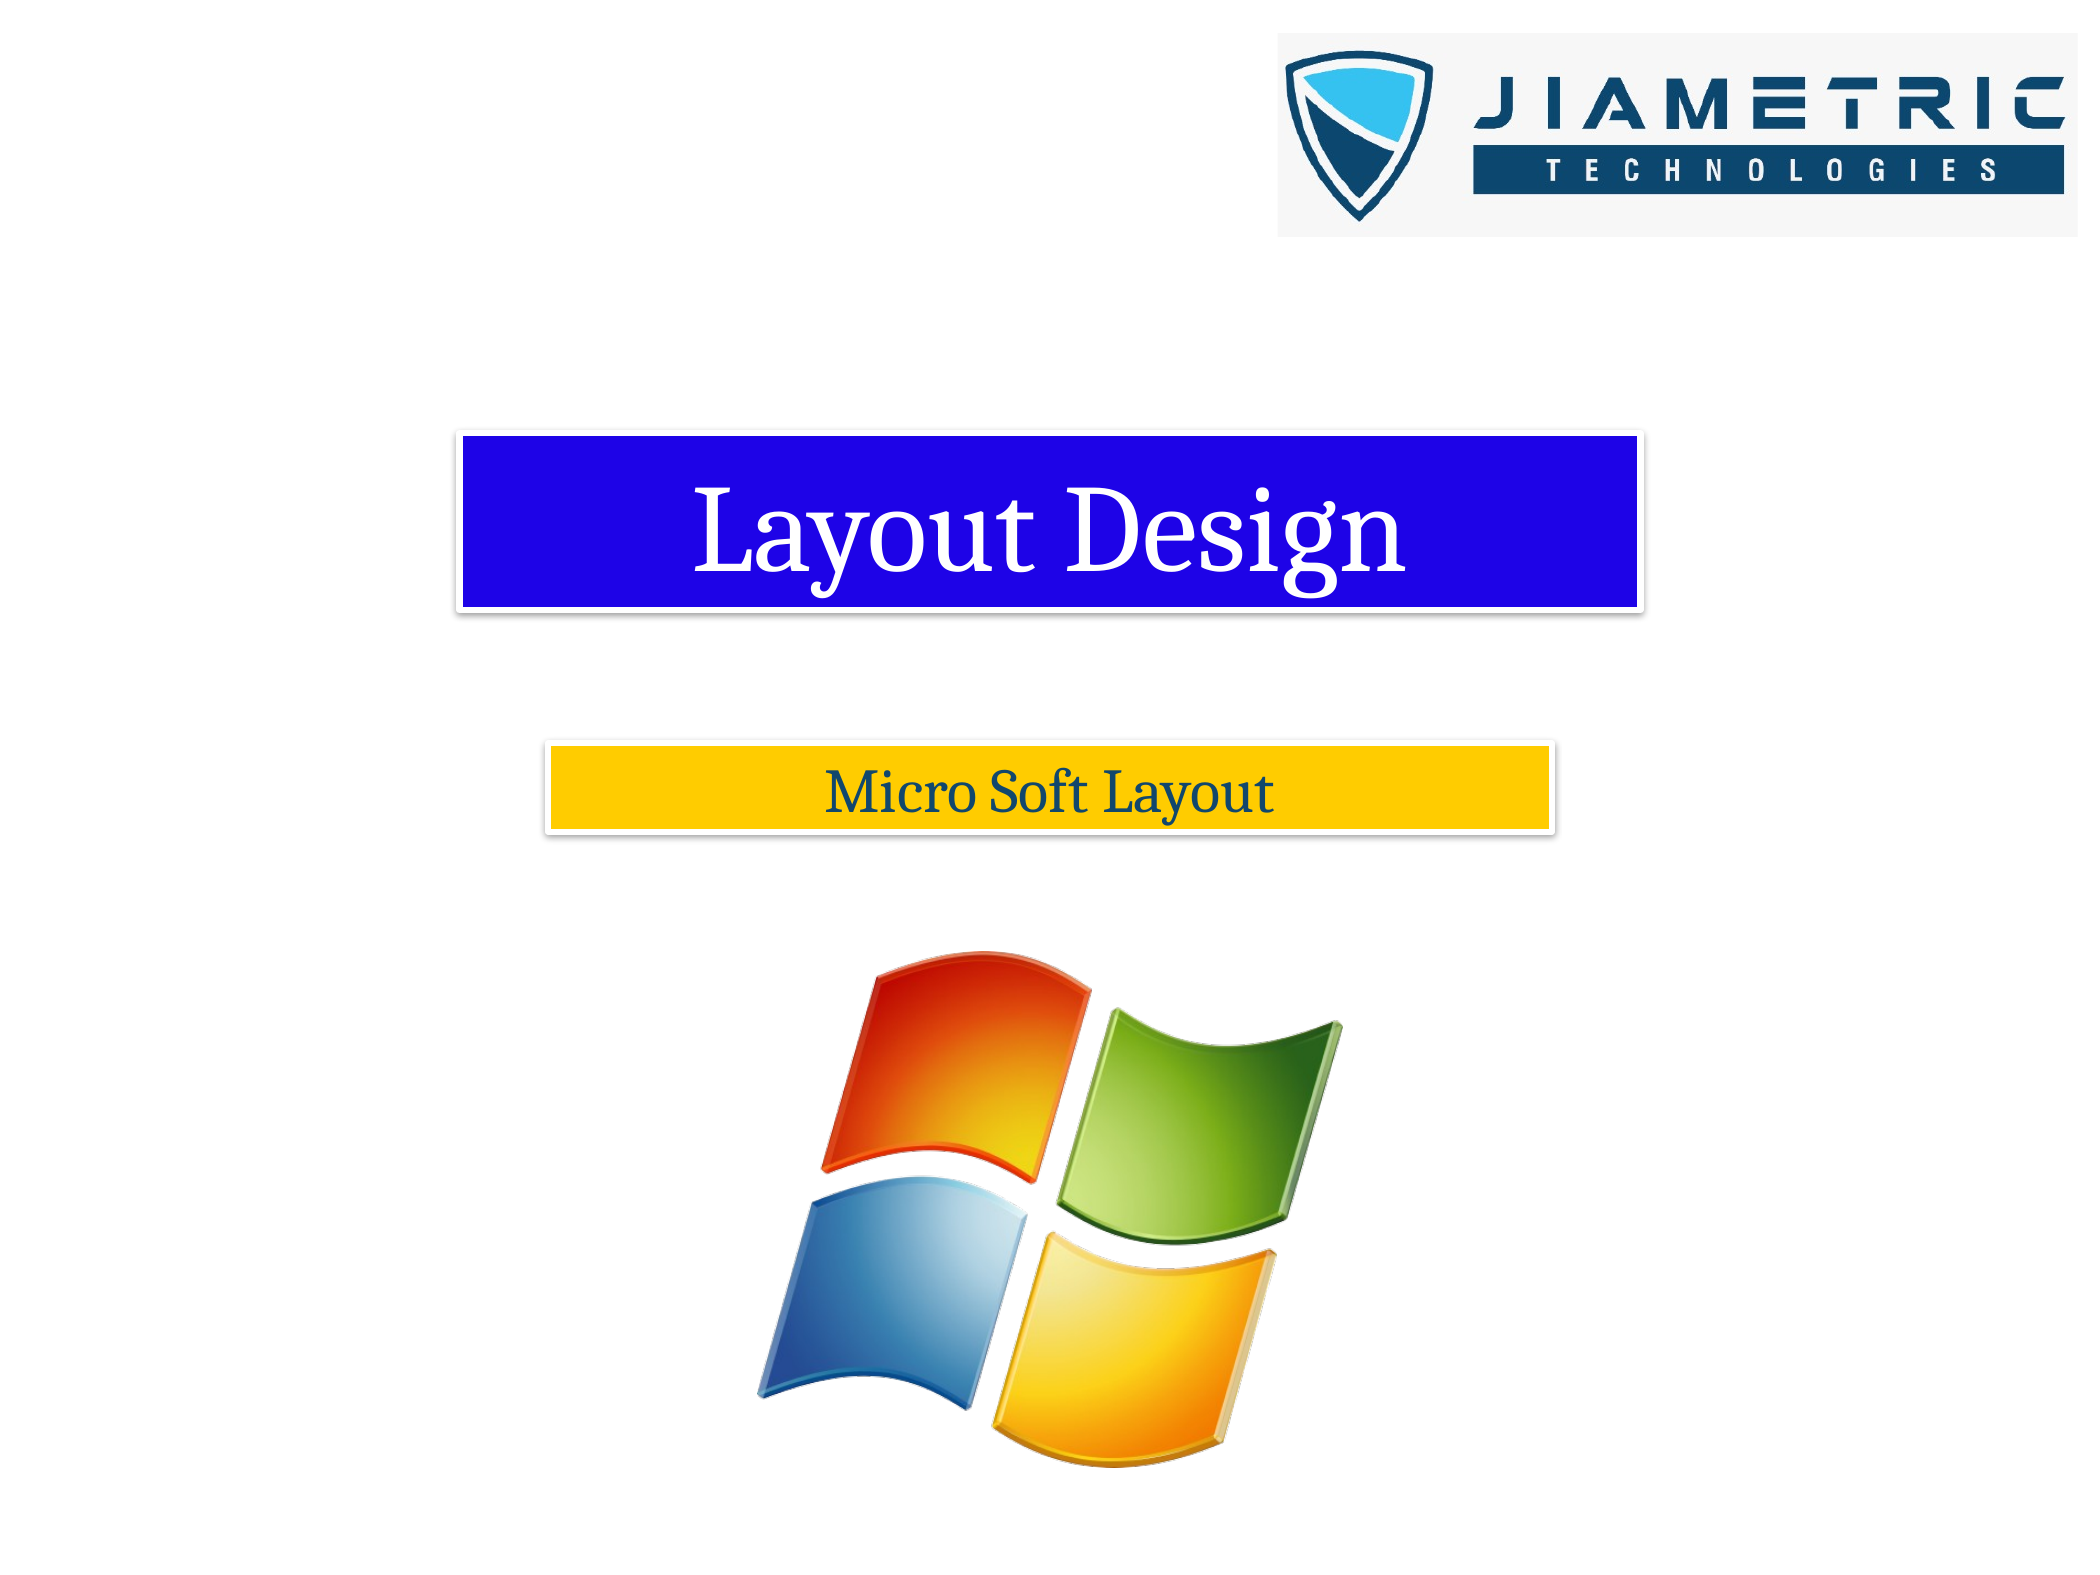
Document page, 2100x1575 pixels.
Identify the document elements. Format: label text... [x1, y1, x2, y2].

picture [756, 951, 1344, 1469]
text_box Micro Soft Layout [545, 740, 1555, 835]
picture [1277, 33, 2078, 237]
text_box Layout Design [456, 430, 1644, 613]
